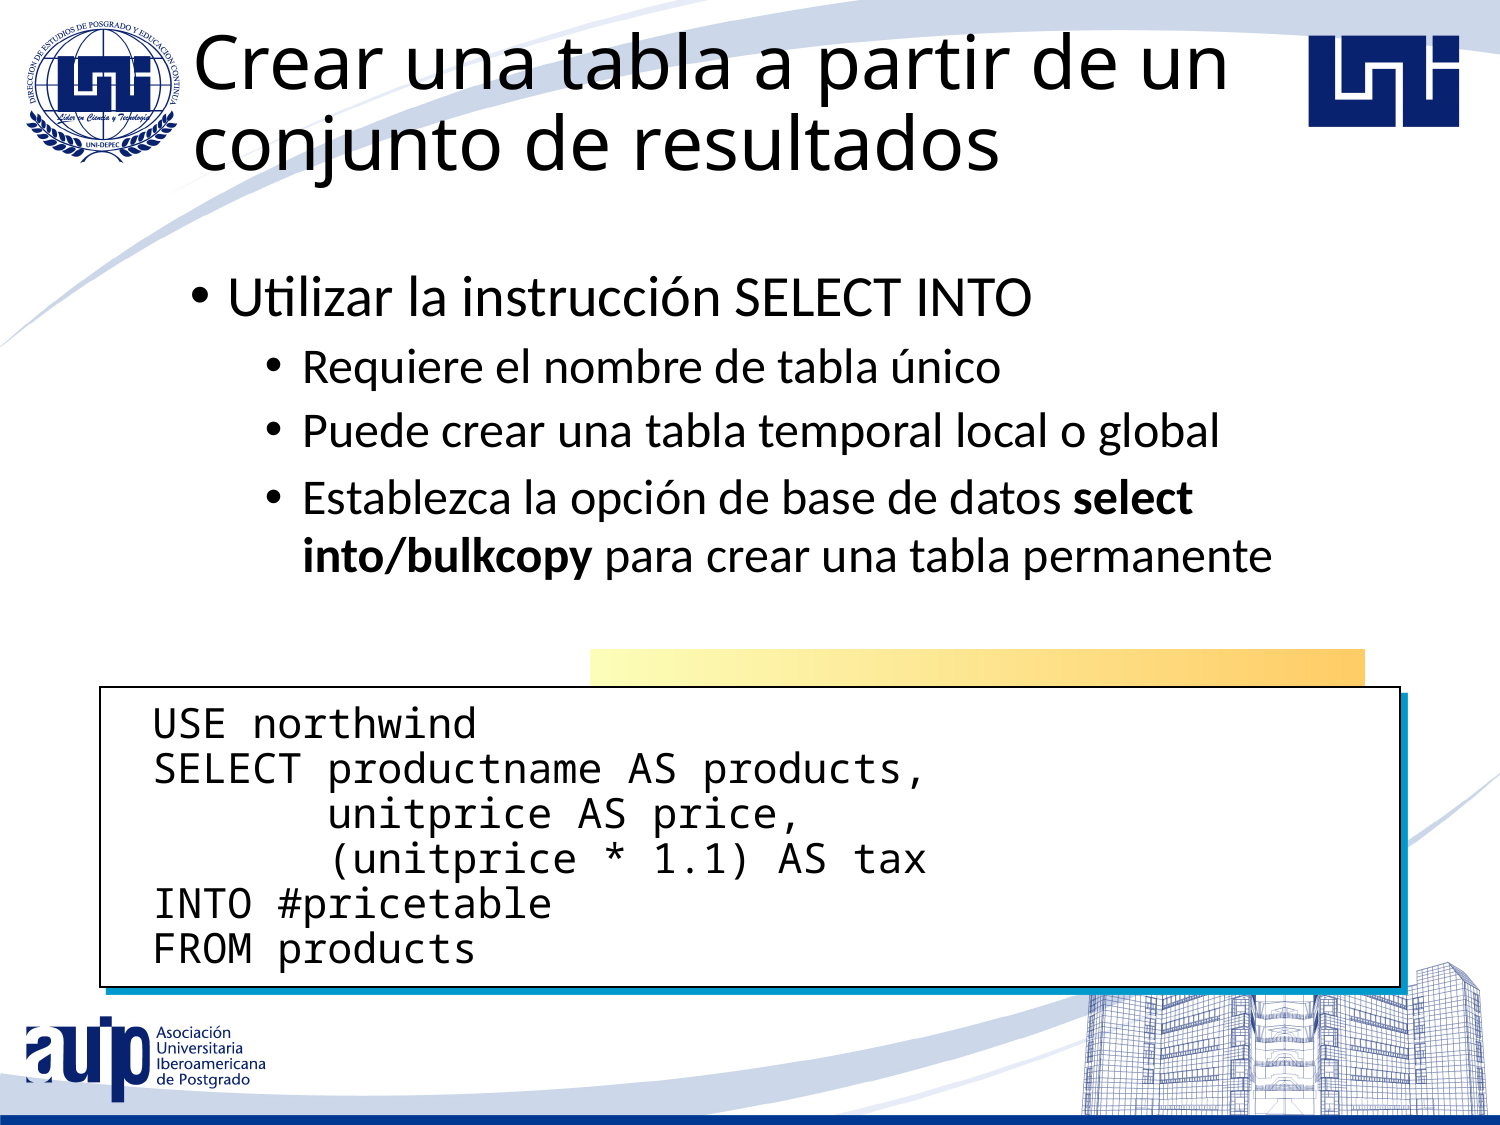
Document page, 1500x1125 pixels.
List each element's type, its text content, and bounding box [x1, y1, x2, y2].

text_box USE northwind SELECT productname AS products, unitprice AS price, (unitprice * 1.1) AS tax INTO #pricetable FROM products [99, 687, 1400, 988]
text_box [1356, 649, 1366, 687]
list Utilizar la instrucción SELECT INTO Requiere el nombre de tabla único Puede crear una tabla temporal local o global Establezca la opción de base de datos select into/bulkcopy para crear una tabla permanente [174, 259, 1356, 963]
picture [0, 0, 1500, 1125]
title Crear una tabla a partir de un conjunto de resultados [177, 59, 1348, 152]
